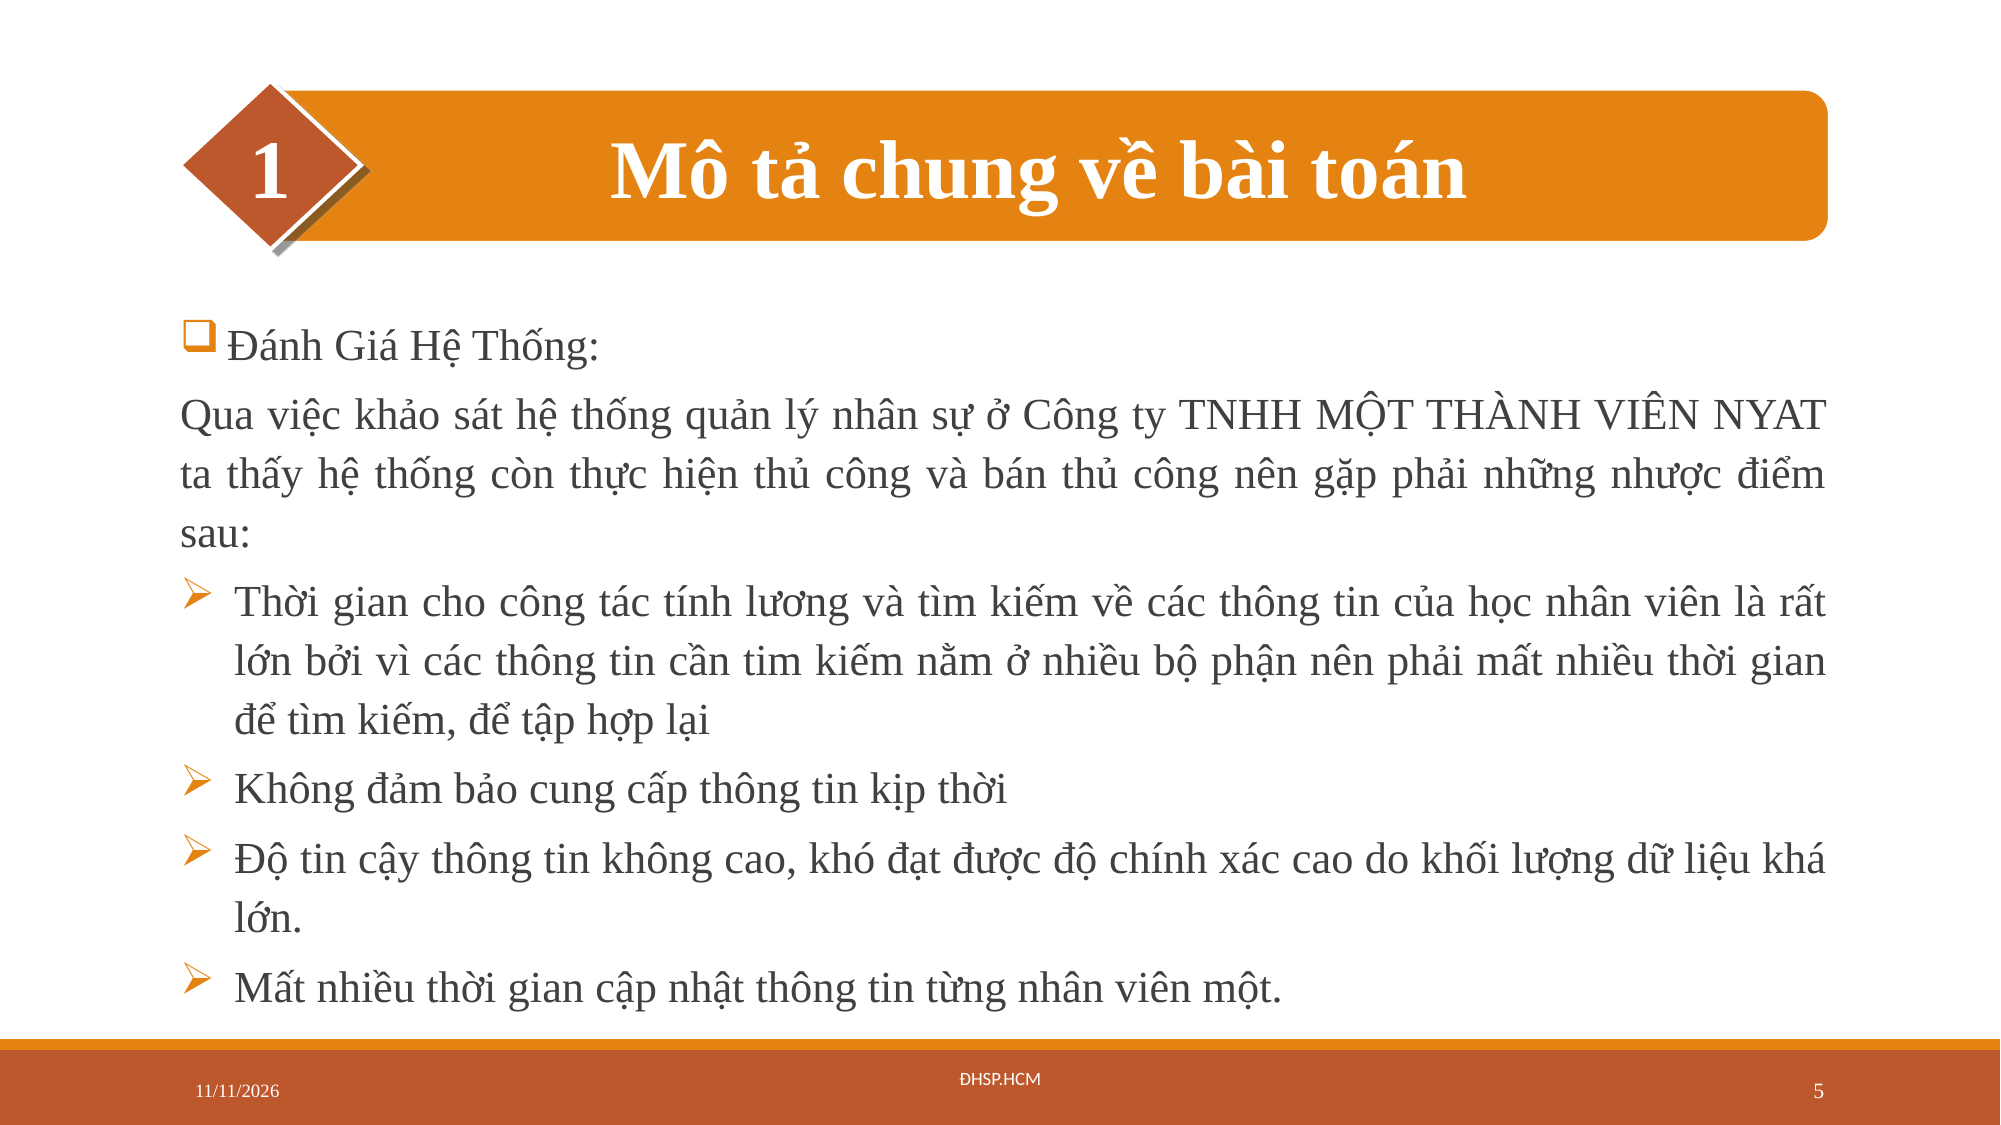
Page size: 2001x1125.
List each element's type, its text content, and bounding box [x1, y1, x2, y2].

list Đánh Giá Hệ Thống: Qua việc khảo sát hệ thống quản lý nhân sự ở Công ty TNHH MỘT THÀNH VIÊN NYAT ta thấy hệ thống còn thực hiện thủ công và bán thủ công nên gặp phải những nhược điểm sau: Thời gian cho công tác tính lương và tìm kiếm về các thông tin của học nhân viên là rất lớn bởi vì các thông tin cần tim kiếm nằm ở nhiều bộ phận nên phải mất nhiều thời gian để tìm kiếm, để tập hợp lại Không đảm bảo cung cấp thông tin kịp thời Độ tin cậy thông tin không cao, khó đạt được độ chính xác cao do khối lượng dữ liệu khá lớn. Mất nhiều thời gian cập nhật thông tin từng nhân viên một. [180, 302, 1830, 1025]
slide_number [180, 1059, 586, 1120]
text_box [179, 80, 1831, 251]
footer ĐHSP.HCM [604, 1059, 1396, 1120]
slide_number 5 [1624, 1059, 1840, 1120]
